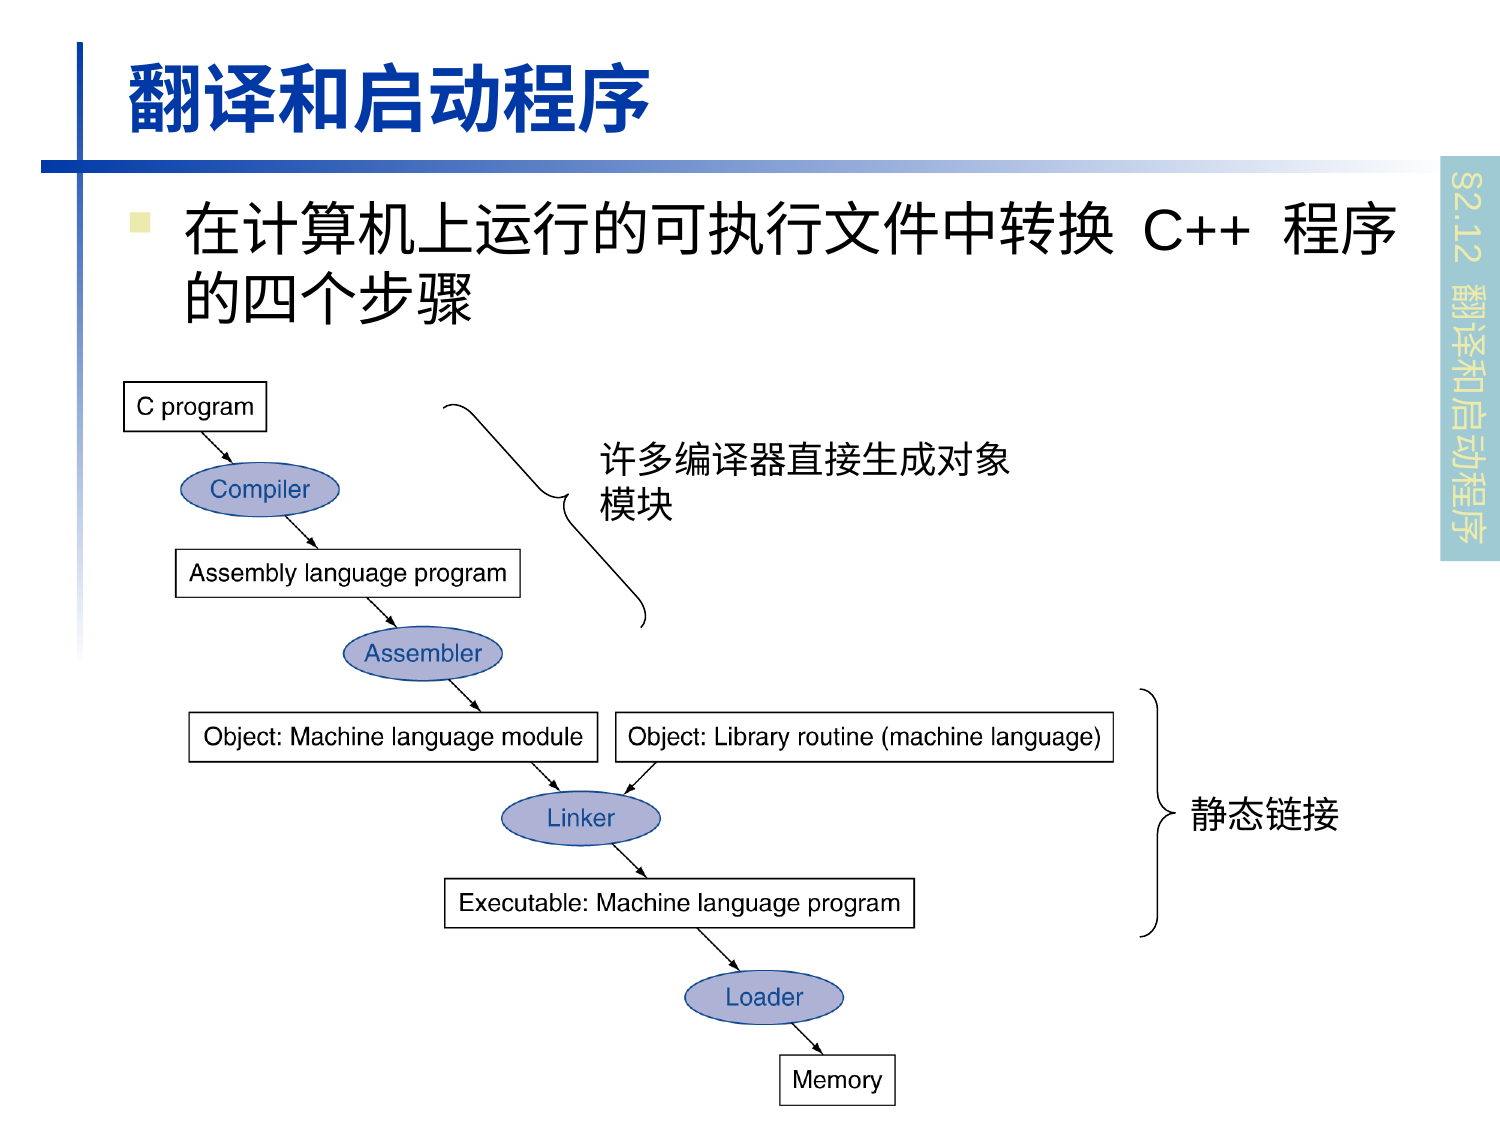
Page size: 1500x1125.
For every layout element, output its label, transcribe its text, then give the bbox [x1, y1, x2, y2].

title 翻译和启动程序 [112, 42, 1468, 149]
text_box 静态链接 [1175, 783, 1431, 844]
text_box 在计算机上运行的可执行文件中转换 C++ 程序的四个步骤 [112, 184, 1469, 350]
picture [123, 381, 1114, 1107]
text_box §2.12 翻译和启动程序 [1440, 156, 1500, 562]
text_box [1139, 688, 1176, 937]
